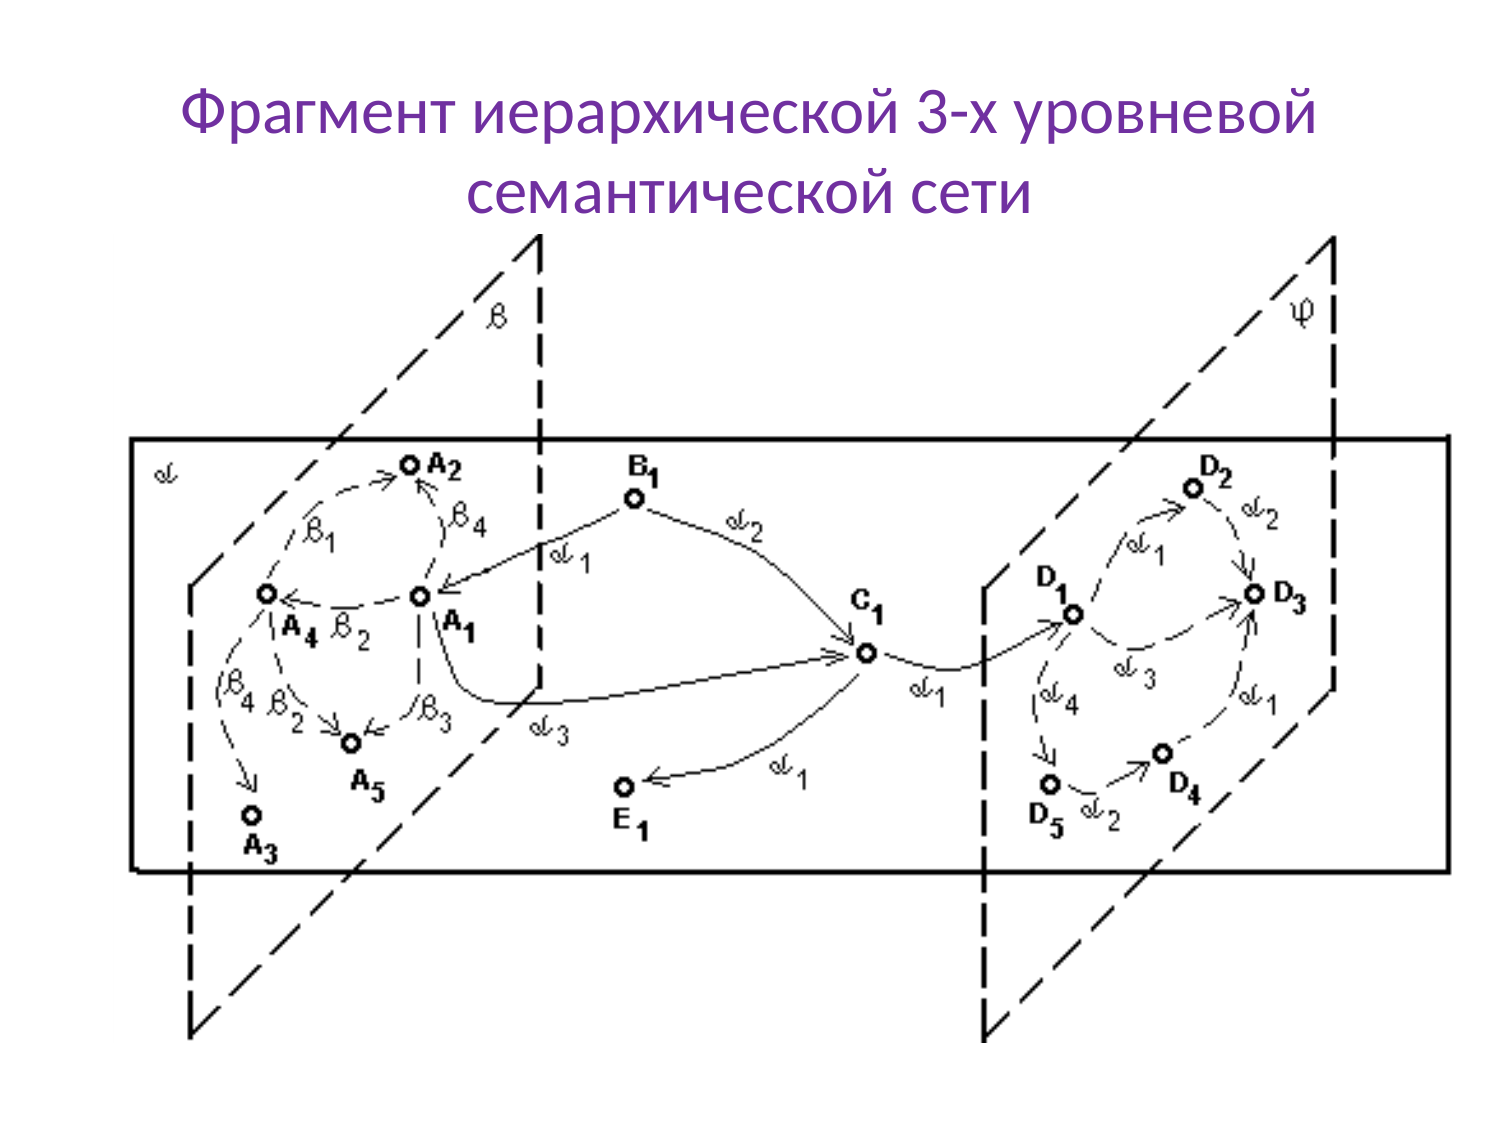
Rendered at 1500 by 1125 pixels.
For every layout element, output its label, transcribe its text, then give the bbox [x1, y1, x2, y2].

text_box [112, 234, 1462, 1043]
title Фрагмент иерархической 3-х уровневой семантической сети [112, 46, 1388, 233]
